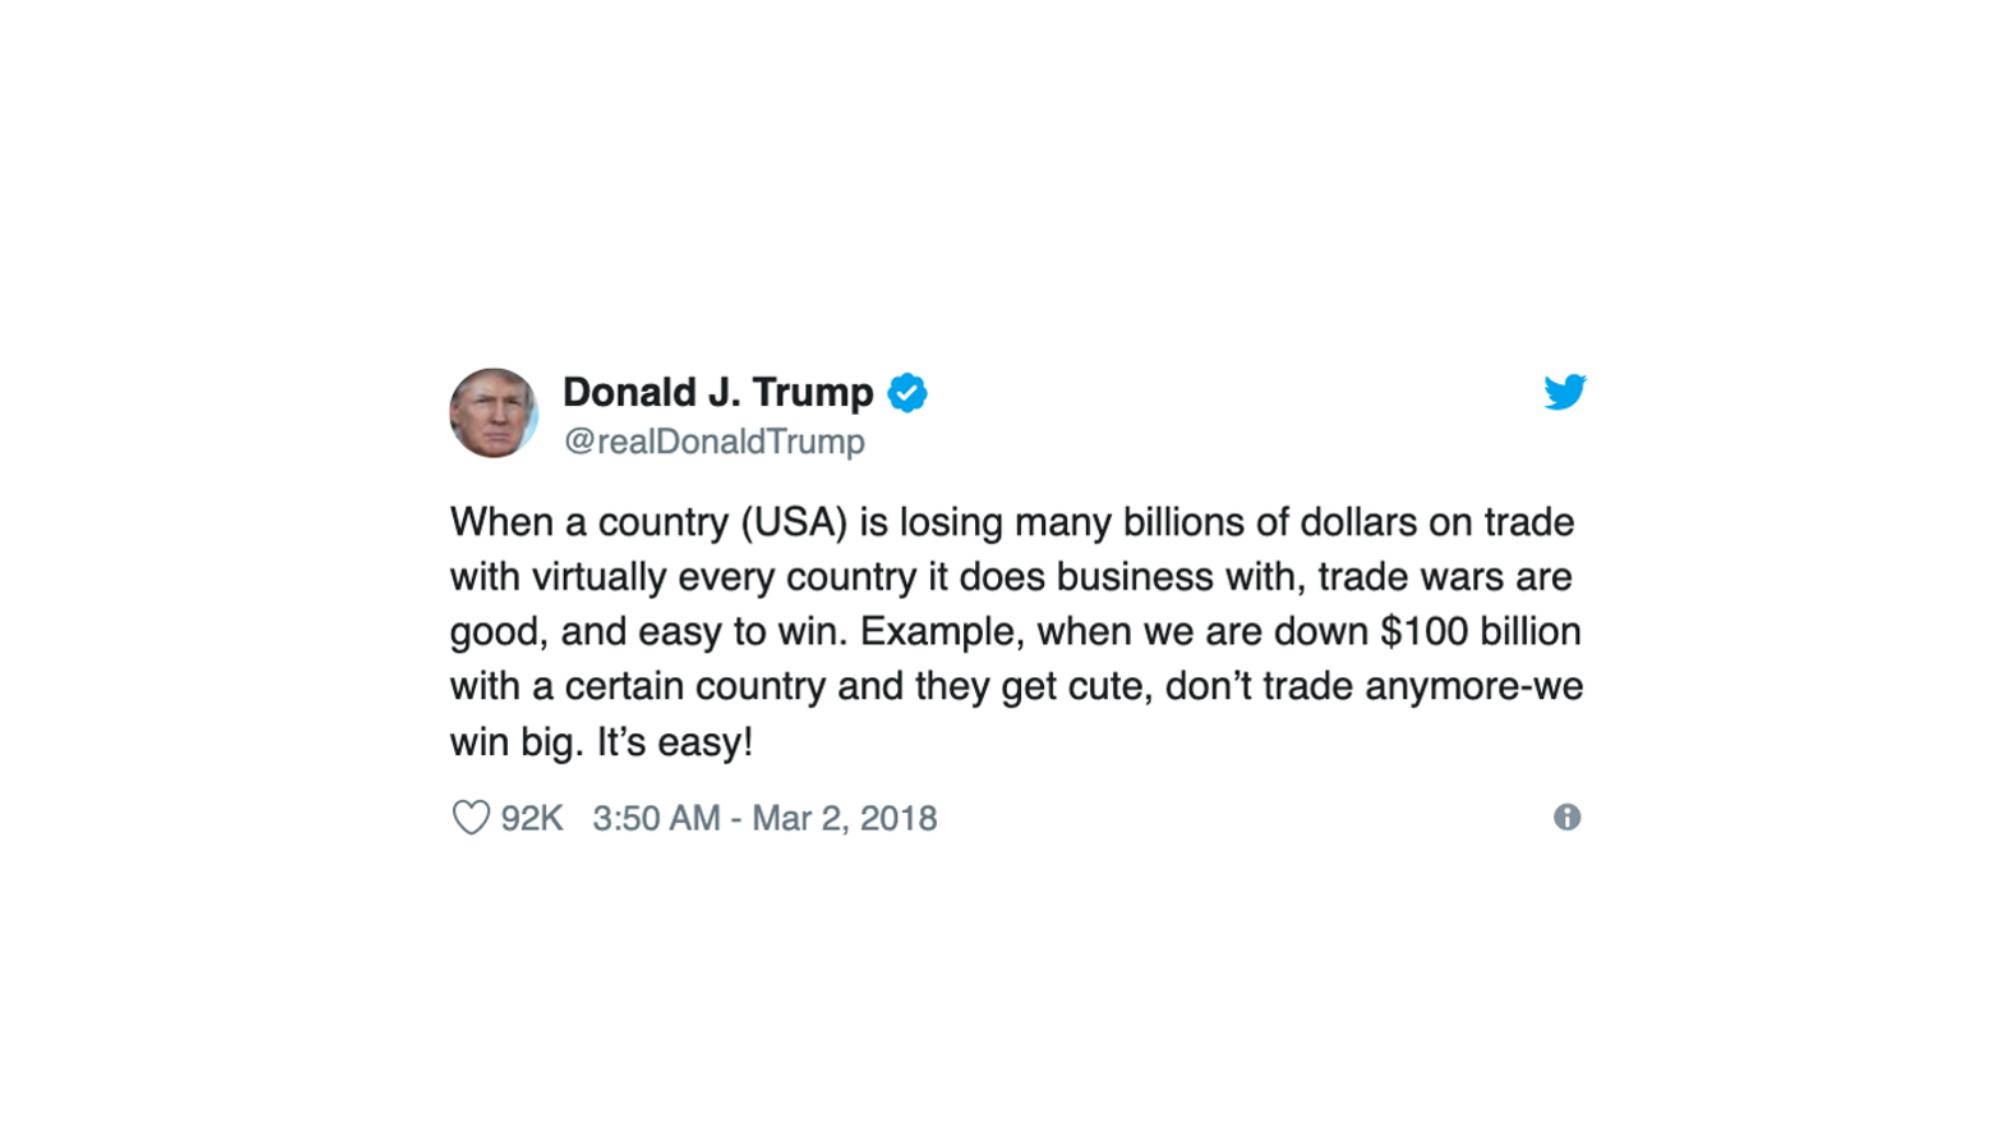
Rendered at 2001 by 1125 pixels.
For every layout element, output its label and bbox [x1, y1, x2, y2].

picture [407, 324, 1633, 859]
